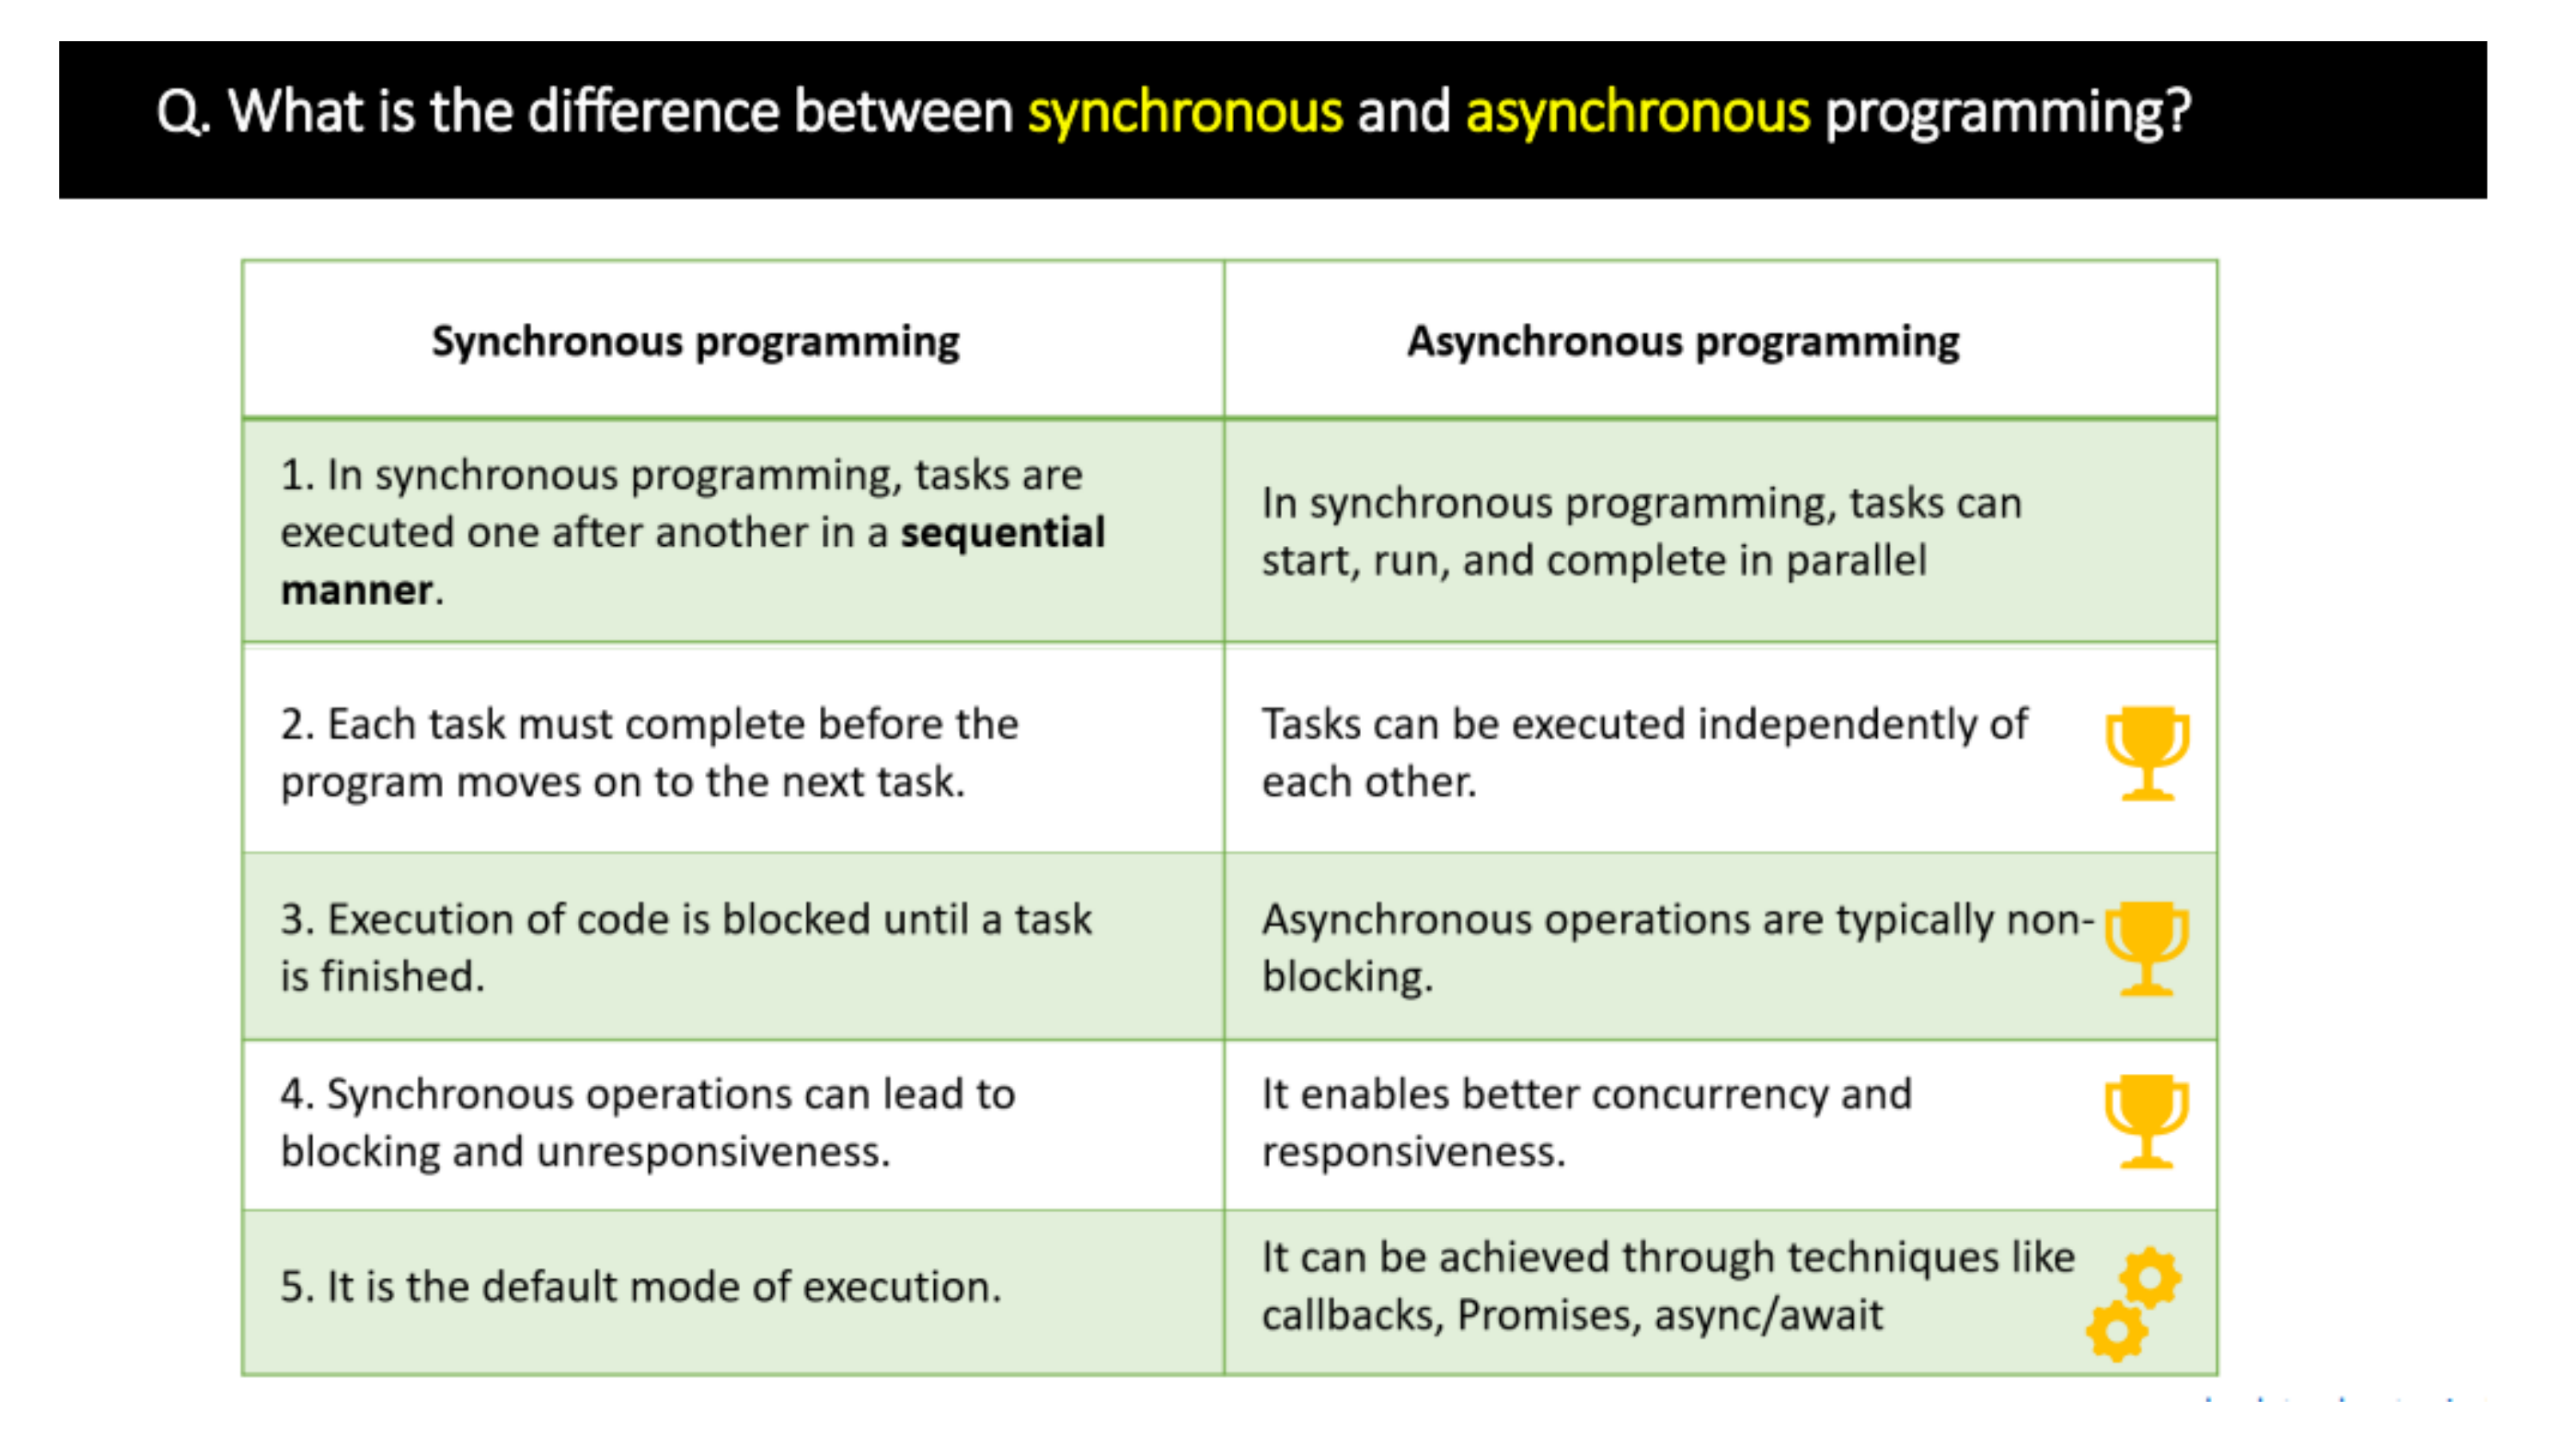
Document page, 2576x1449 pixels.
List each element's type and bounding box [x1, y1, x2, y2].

text_box [59, 41, 2488, 1402]
